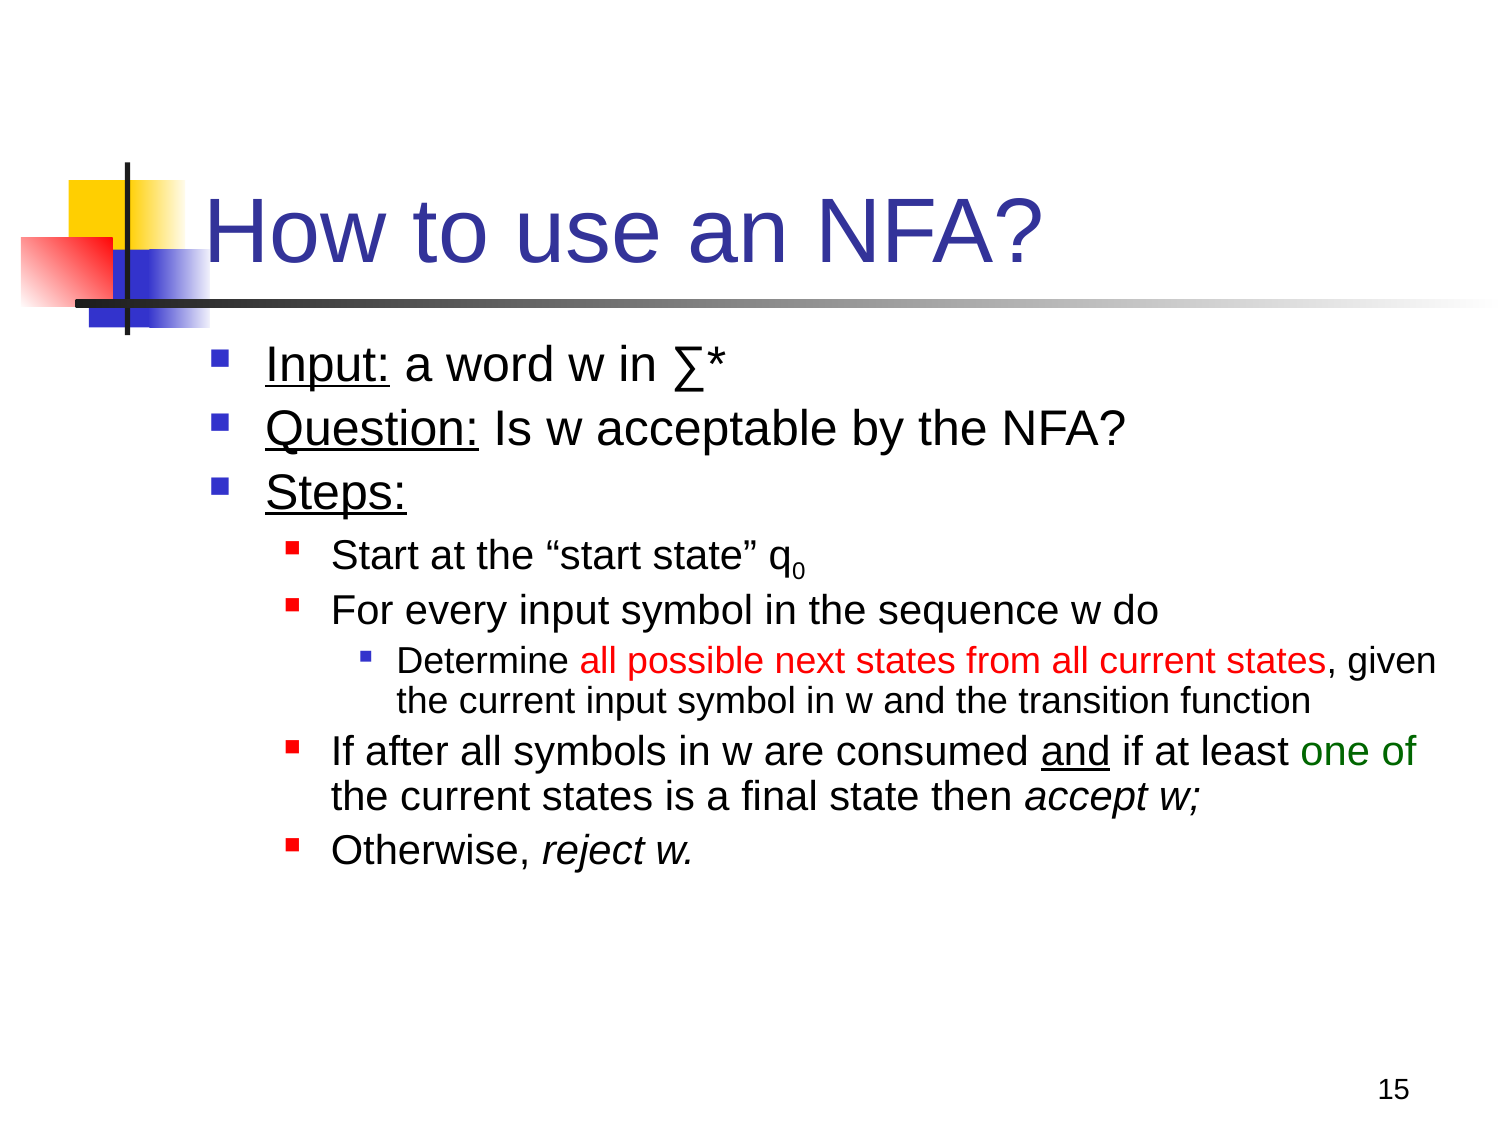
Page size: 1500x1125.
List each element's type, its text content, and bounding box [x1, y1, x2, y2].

title How to use an NFA? [188, 101, 1468, 289]
list Input: a word w in ∑* Question: Is w acceptable by the NFA? Steps: Start at the “start state” q0 For every input symbol in the sequence w do Determine all possible next states from all current states, given the current input symbol in w and the transition function If after all symbols in w are consumed and if at least one of the current states is a final state then accept w; Otherwise, reject w. [193, 330, 1470, 1007]
slide_number 15 [1112, 1037, 1426, 1113]
